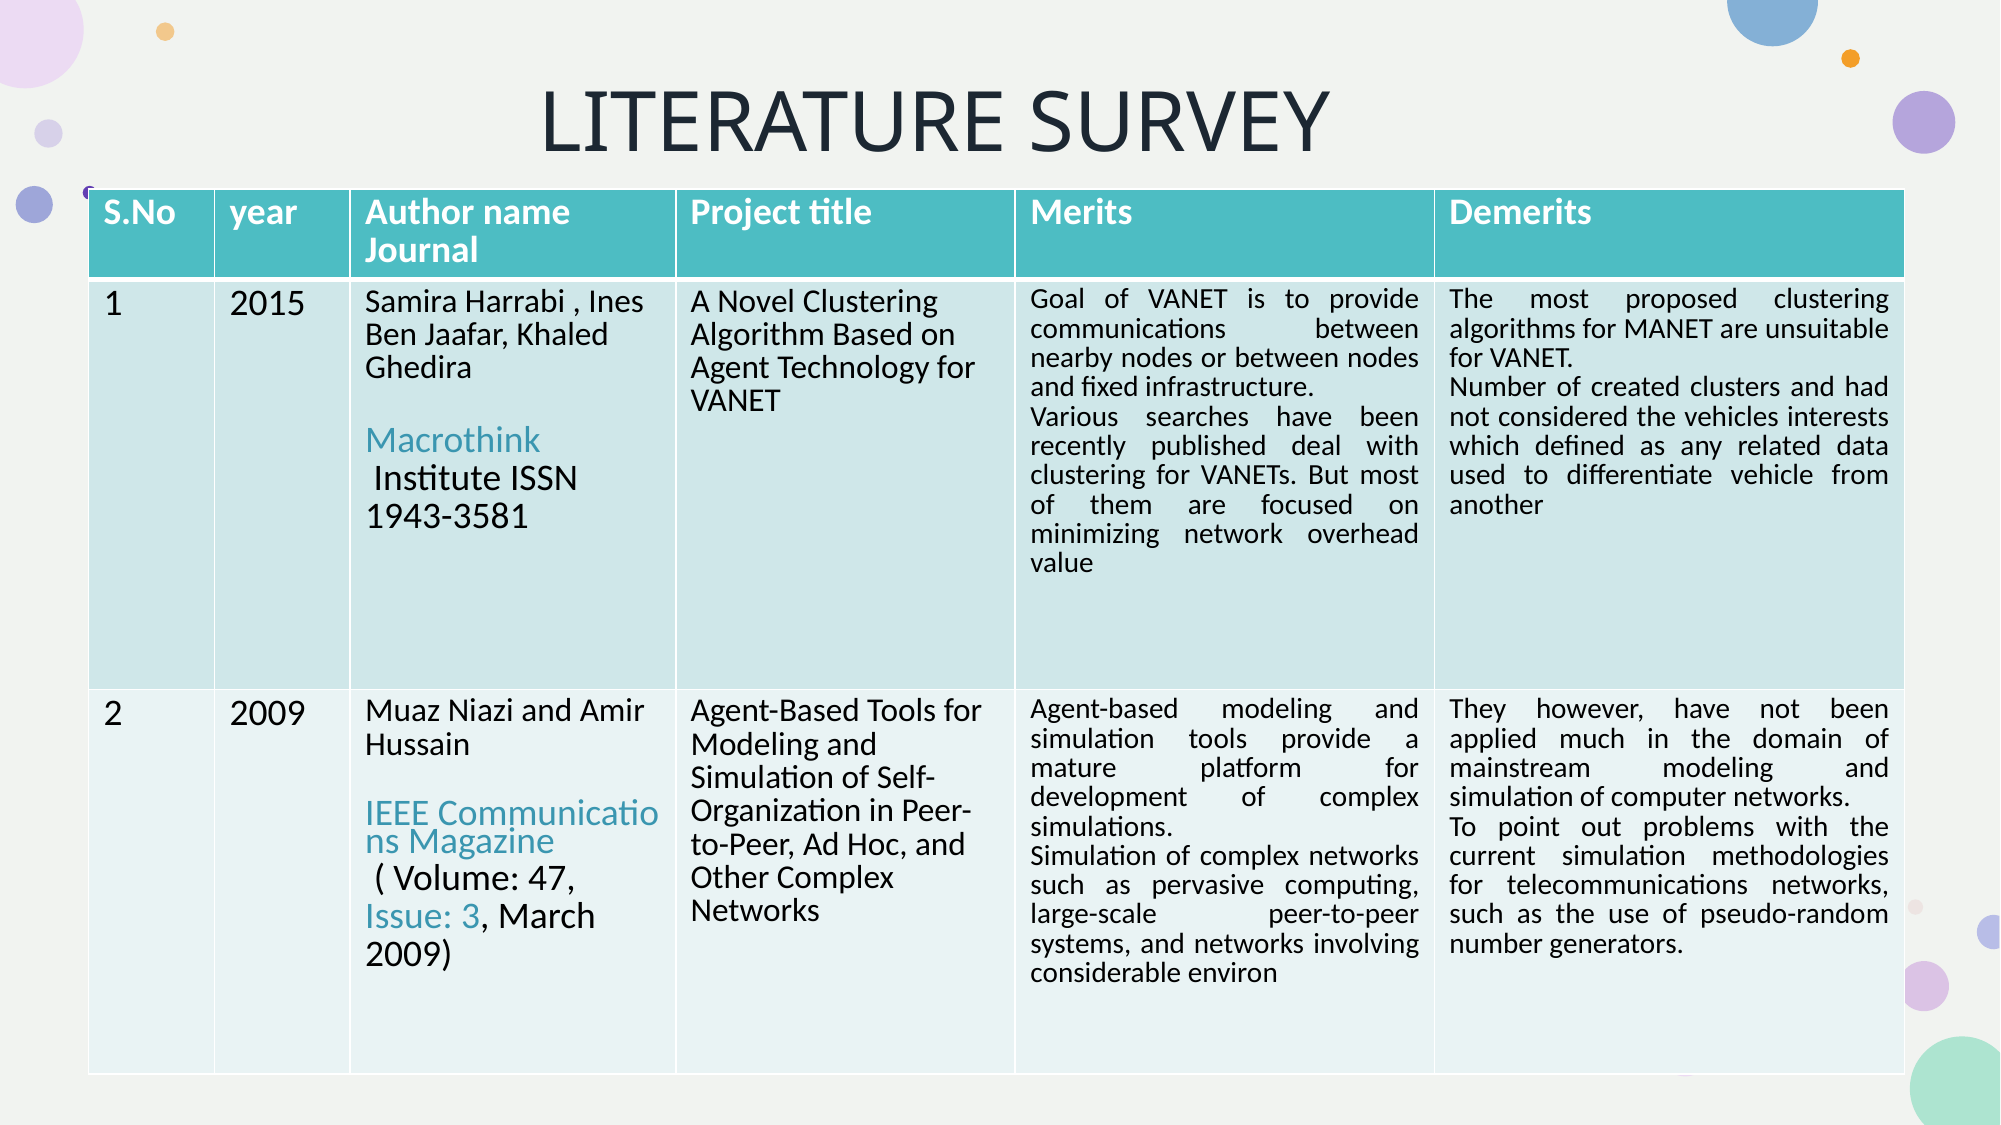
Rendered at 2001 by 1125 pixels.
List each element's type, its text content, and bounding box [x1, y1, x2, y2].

table_header Author name Journal [351, 190, 675, 277]
table_header Merits [1016, 190, 1434, 277]
table_cell Samira Harrabi , Ines Ben Jaafar, Khaled Ghedira Macrothink Institute ISSN 1943-3581 [351, 282, 675, 689]
table_header year [215, 190, 349, 277]
table_cell Agent-Based Tools for Modeling and Simulation of Self-Organization in Peer-to-Peer, Ad Hoc, and Other Complex Networks [677, 690, 1014, 1073]
table_header Project title [677, 190, 1014, 277]
title LITERATURE SURVEY [127, 59, 1877, 188]
table_cell 2 [89, 690, 214, 1073]
table_cell 1 [89, 282, 214, 689]
table_cell Muaz Niazi and Amir Hussain IEEE Communications Magazine ( Volume: 47, Issue: 3, March 2009) [351, 690, 675, 1073]
table_header Demerits [1435, 190, 1904, 277]
table_cell 2009 [215, 690, 349, 1073]
table_cell The most proposed clustering algorithms for MANET are unsuitable for VANET. Number of created clusters and had not considered the vehicles interests which defined as any related data used to differentiate vehicle from another [1435, 282, 1904, 689]
table_cell Agent-based modeling and simulation tools provide a mature platform for development of complex simulations. Simulation of complex networks such as pervasive computing, large-scale peer-to-peer systems, and networks involving considerable environ [1016, 690, 1434, 1073]
table_header S.No [89, 190, 214, 277]
table_cell 2015 [215, 282, 349, 689]
table_cell They however, have not been applied much in the domain of mainstream modeling and simulation of computer networks. To point out problems with the current simulation methodologies for telecommunications networks, such as the use of pseudo-random number generators. [1435, 690, 1904, 1073]
table_cell A Novel Clustering Algorithm Based on Agent Technology for VANET [677, 282, 1014, 689]
table_cell Goal of VANET is to provide communications between nearby nodes or between nodes and fixed infrastructure. Various searches have been recently published deal with clustering for VANETs. But most of them are focused on minimizing network overhead value [1016, 282, 1434, 689]
